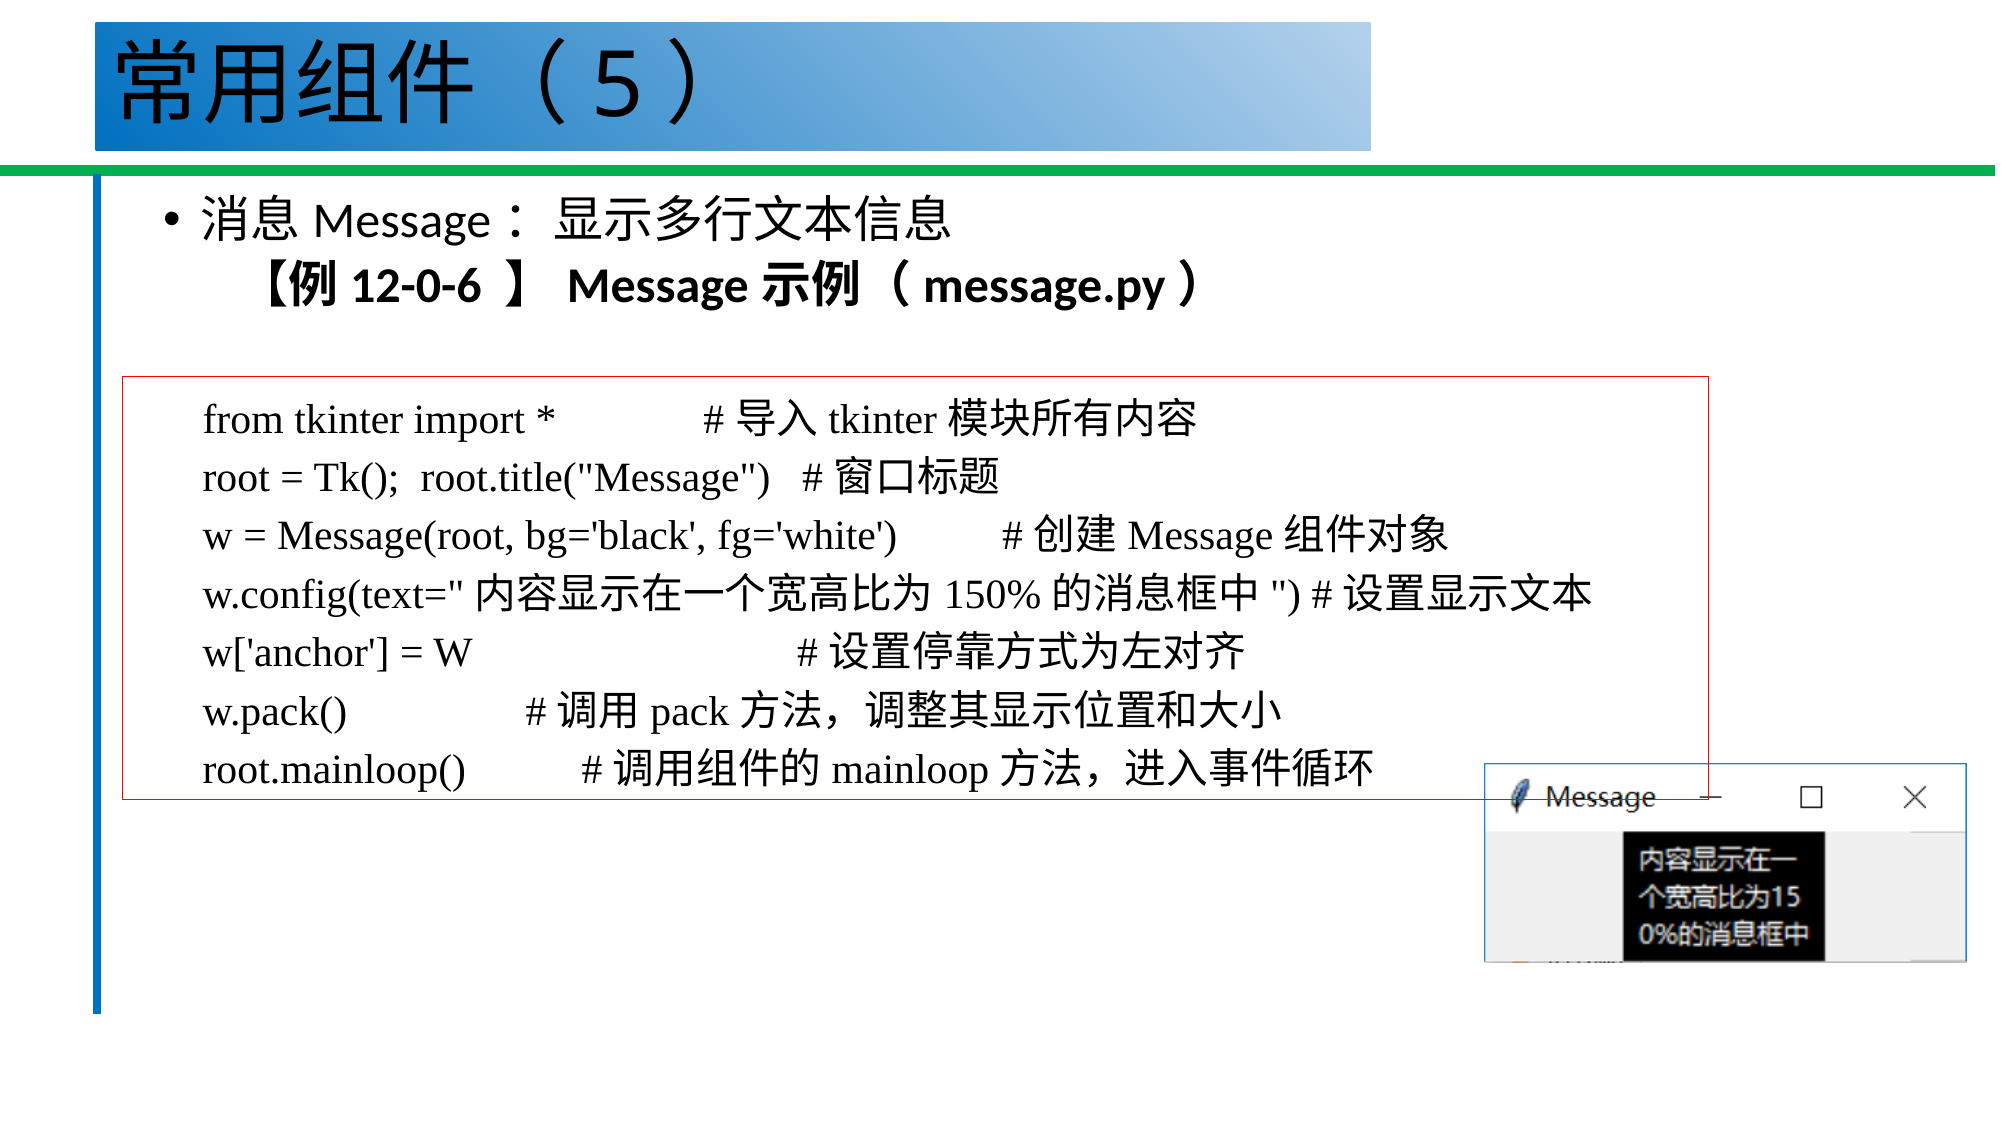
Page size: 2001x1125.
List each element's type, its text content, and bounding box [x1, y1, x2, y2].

picture [1484, 763, 1967, 963]
title 常用组件（5） [95, 22, 1371, 151]
list 消息Message：显示多行文本信息 【例12-0-6 】Message示例（message.py） [148, 186, 1518, 376]
text_box from tkinter import * #导入tkinter模块所有内容 root = Tk(); root.title("Message") #窗口标题 w = Message(root, bg='black', fg='white') #创建Message组件对象 w.config(text="内容显示在一个宽高比为150%的消息框中") #设置显示文本 w['anchor'] = W #设置停靠方式为左对齐 w.pack() #调用pack方法，调整其显示位置和大小 root.mainloop() #调用组件的mainloop方法，进入事件循环 [122, 376, 1709, 800]
